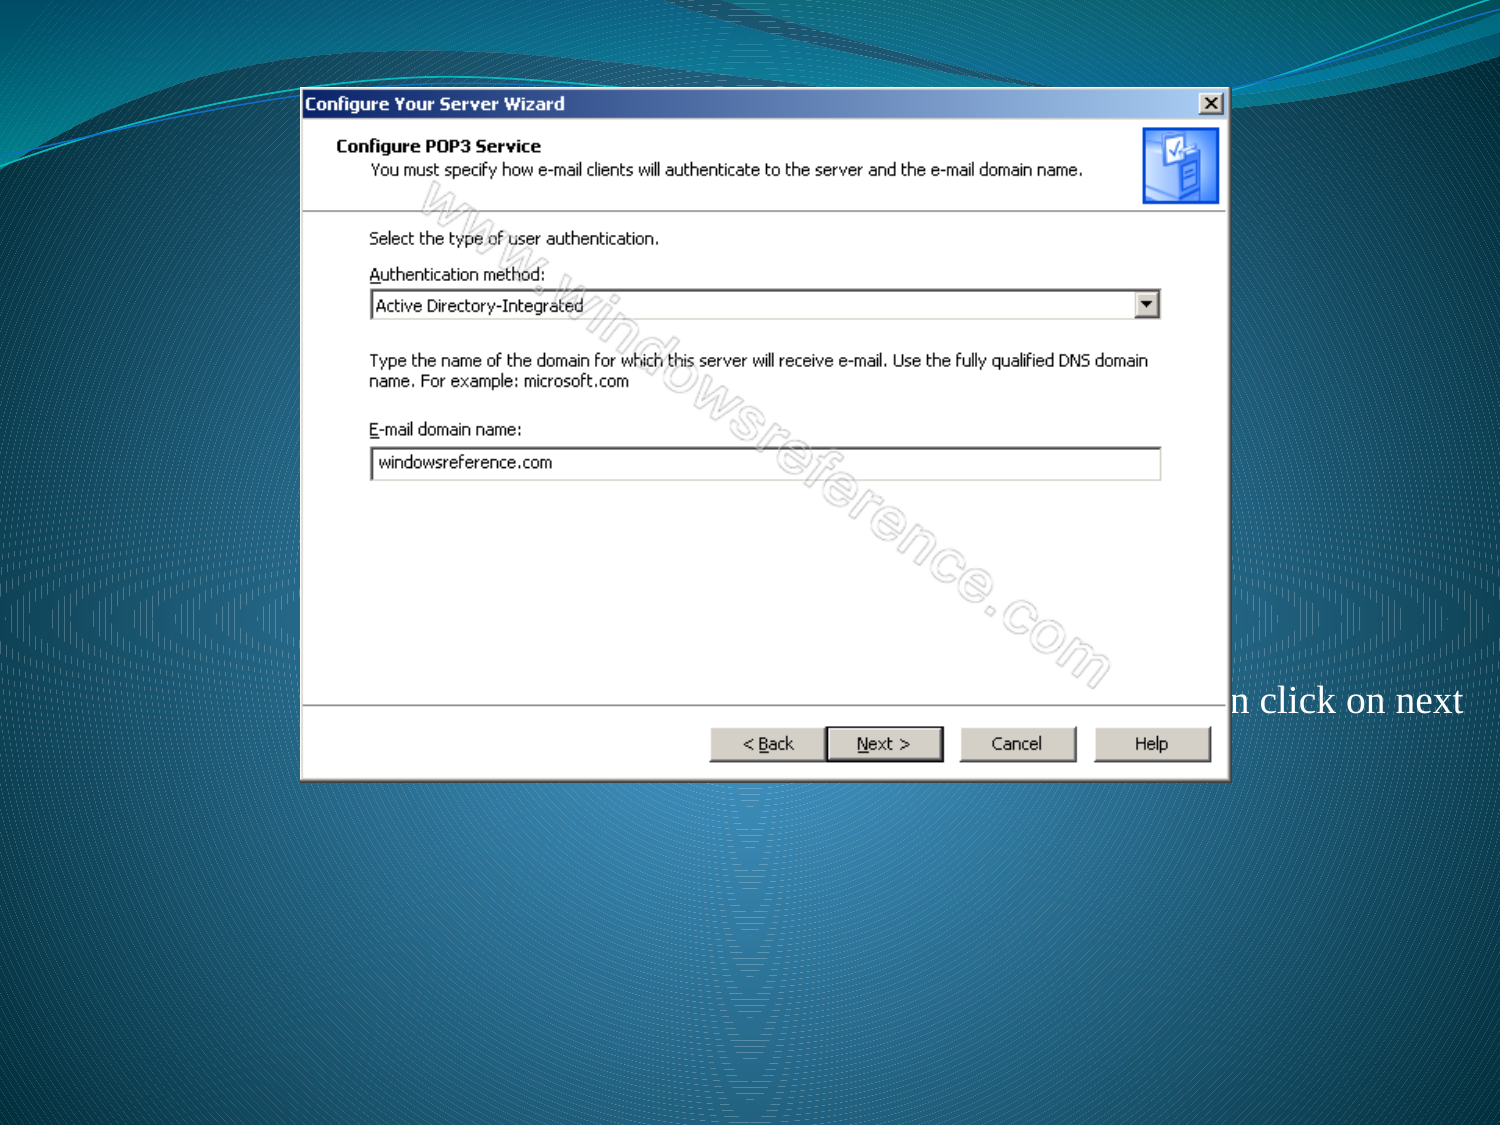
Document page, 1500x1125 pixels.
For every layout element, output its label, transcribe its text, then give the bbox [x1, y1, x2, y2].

subtitle Next step shows summary of our selection click on next [37, 62, 1475, 1063]
picture [299, 87, 1232, 783]
